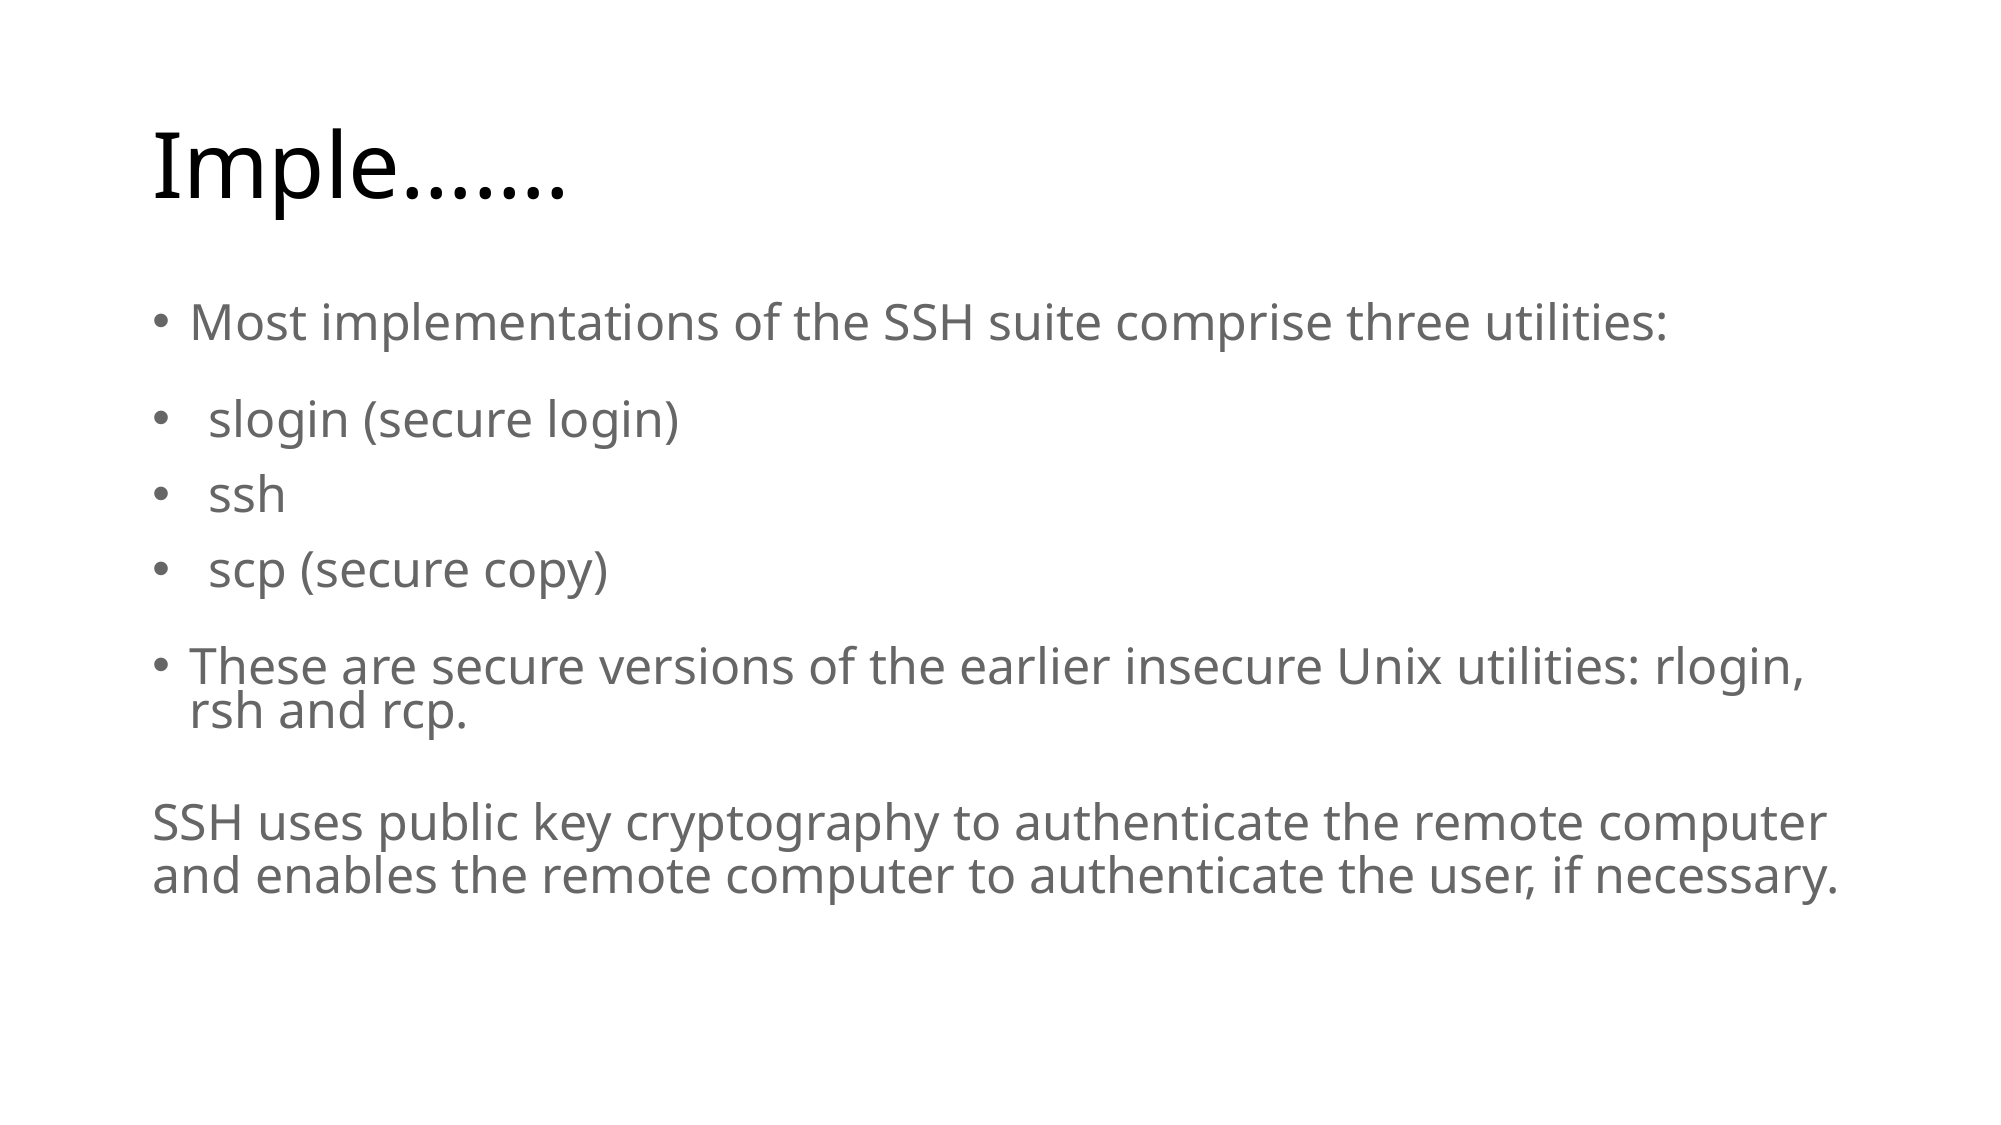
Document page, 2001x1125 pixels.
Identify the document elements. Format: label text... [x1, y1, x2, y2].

list Most implementations of the SSH suite comprise three utilities: slogin (secure login) ssh scp (secure copy) These are secure versions of the earlier insecure Unix utilities: rlogin, rsh and rcp. SSH uses public key cryptography to authenticate the remote computer and enables the remote computer to authenticate the user, if necessary. [137, 299, 1863, 1014]
title Imple……. [137, 59, 1863, 278]
